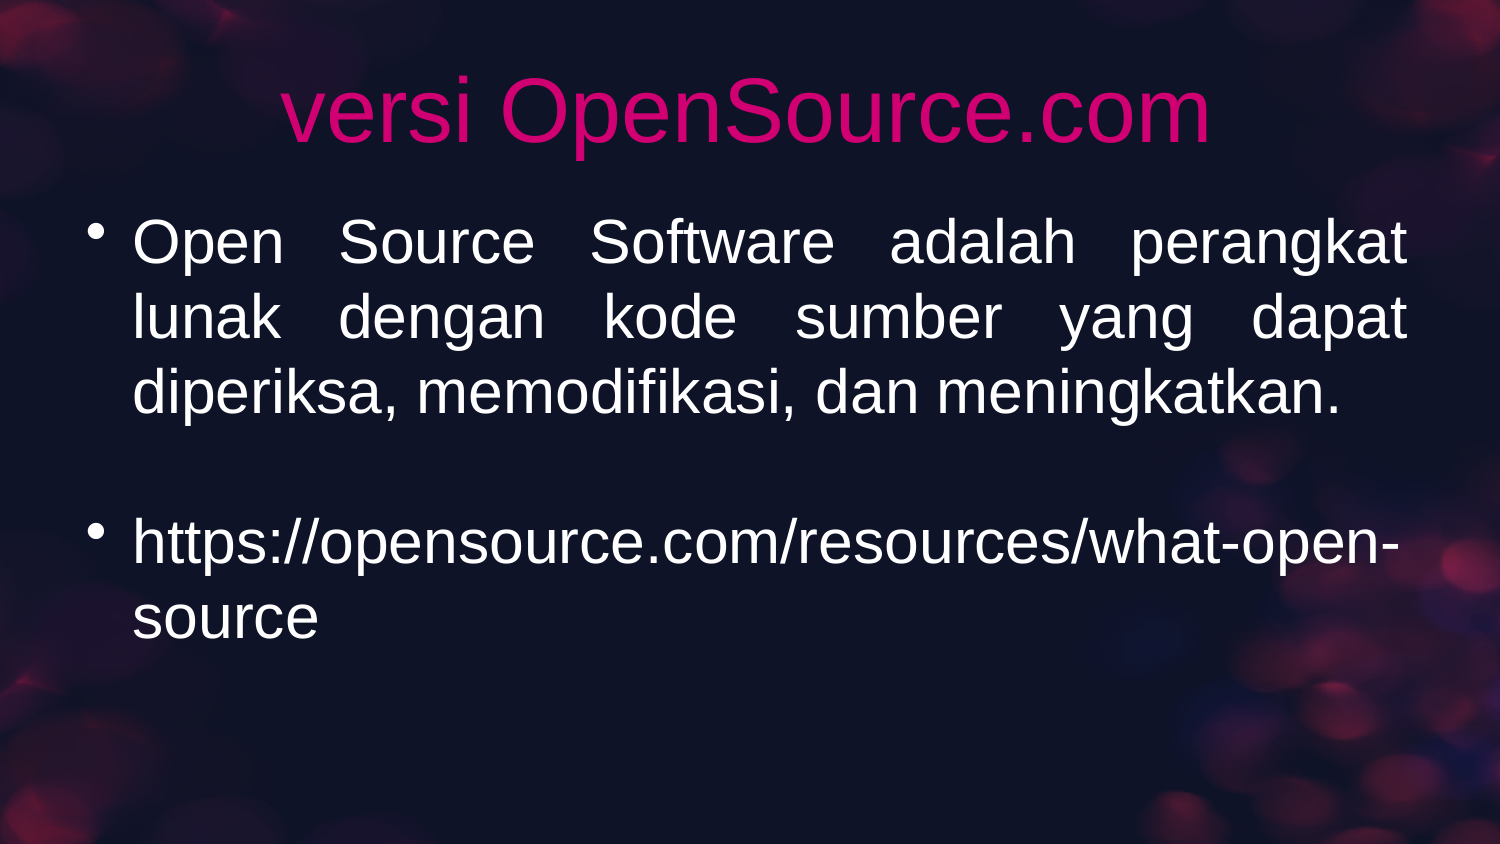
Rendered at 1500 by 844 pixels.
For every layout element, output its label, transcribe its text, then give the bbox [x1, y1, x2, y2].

picture [0, 0, 1500, 844]
list Open Source Software adalah perangkat lunak dengan kode sumber yang dapat diperiksa, memodifikasi, dan meningkatkan. https://opensource.com/resources/what-open-source [70, 194, 1425, 751]
title versi OpenSource.com [70, 35, 1425, 177]
